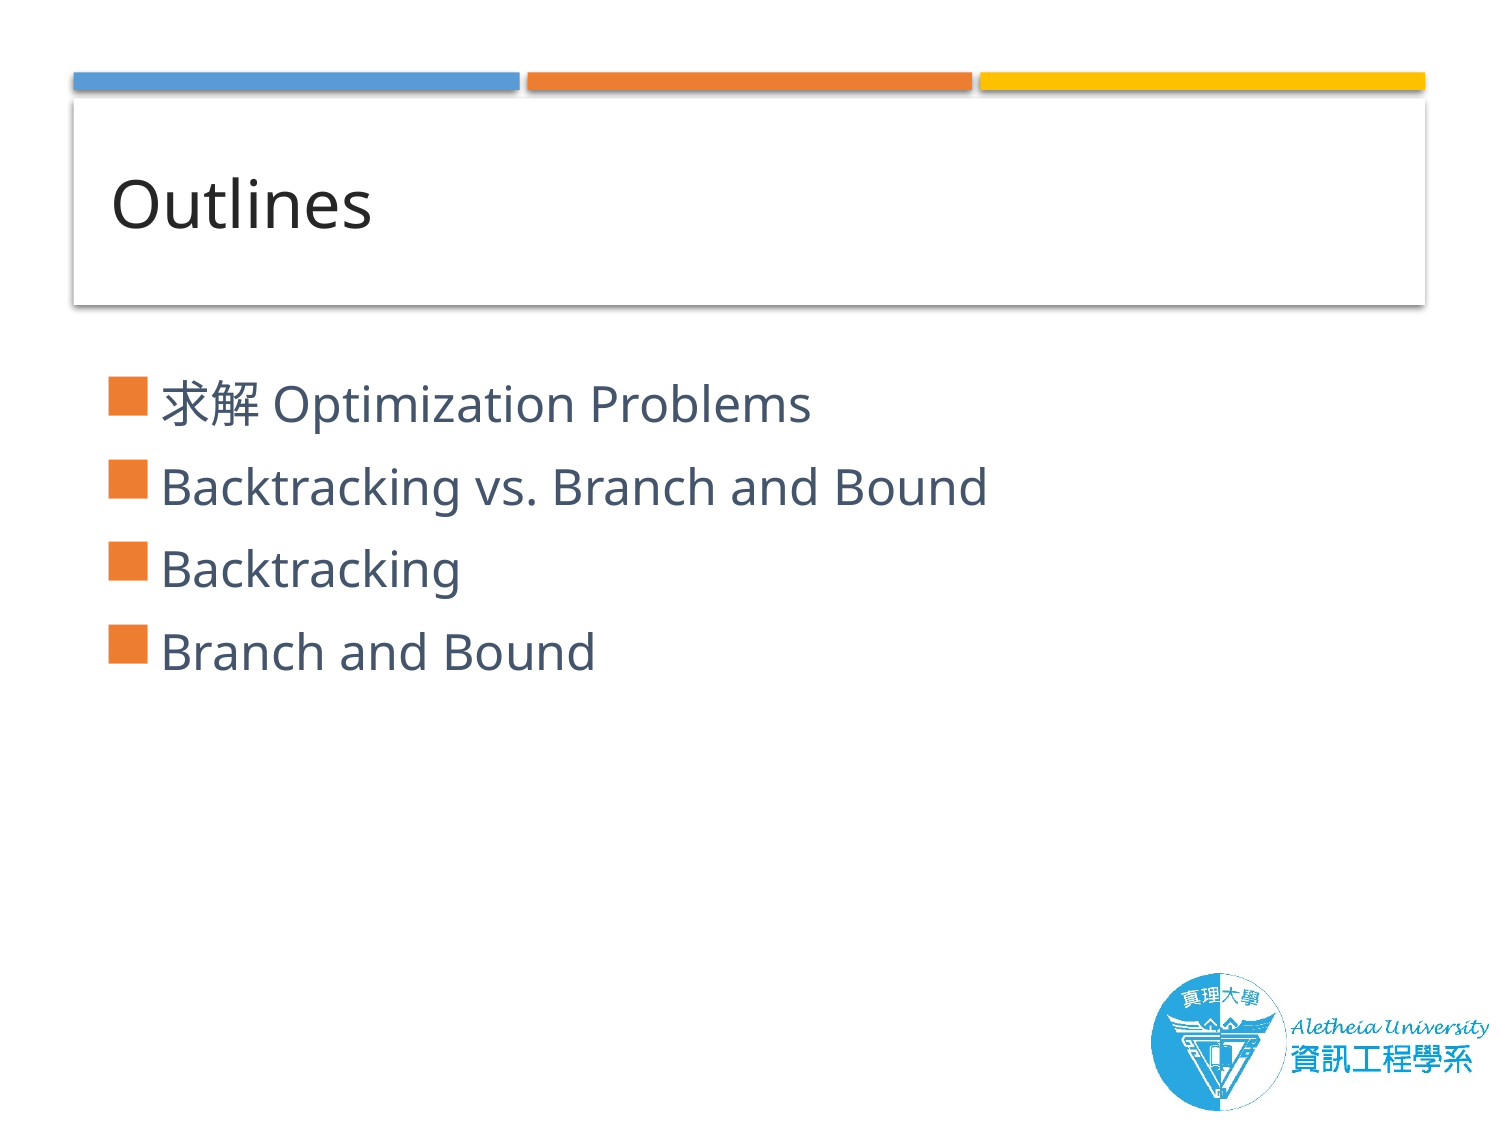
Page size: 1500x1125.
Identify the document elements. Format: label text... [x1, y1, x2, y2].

title Outlines [95, 112, 1406, 291]
list 求解Optimization Problems Backtracking vs. Branch and Bound Backtracking Branch and Bound [95, 365, 1406, 962]
picture [1151, 973, 1489, 1111]
